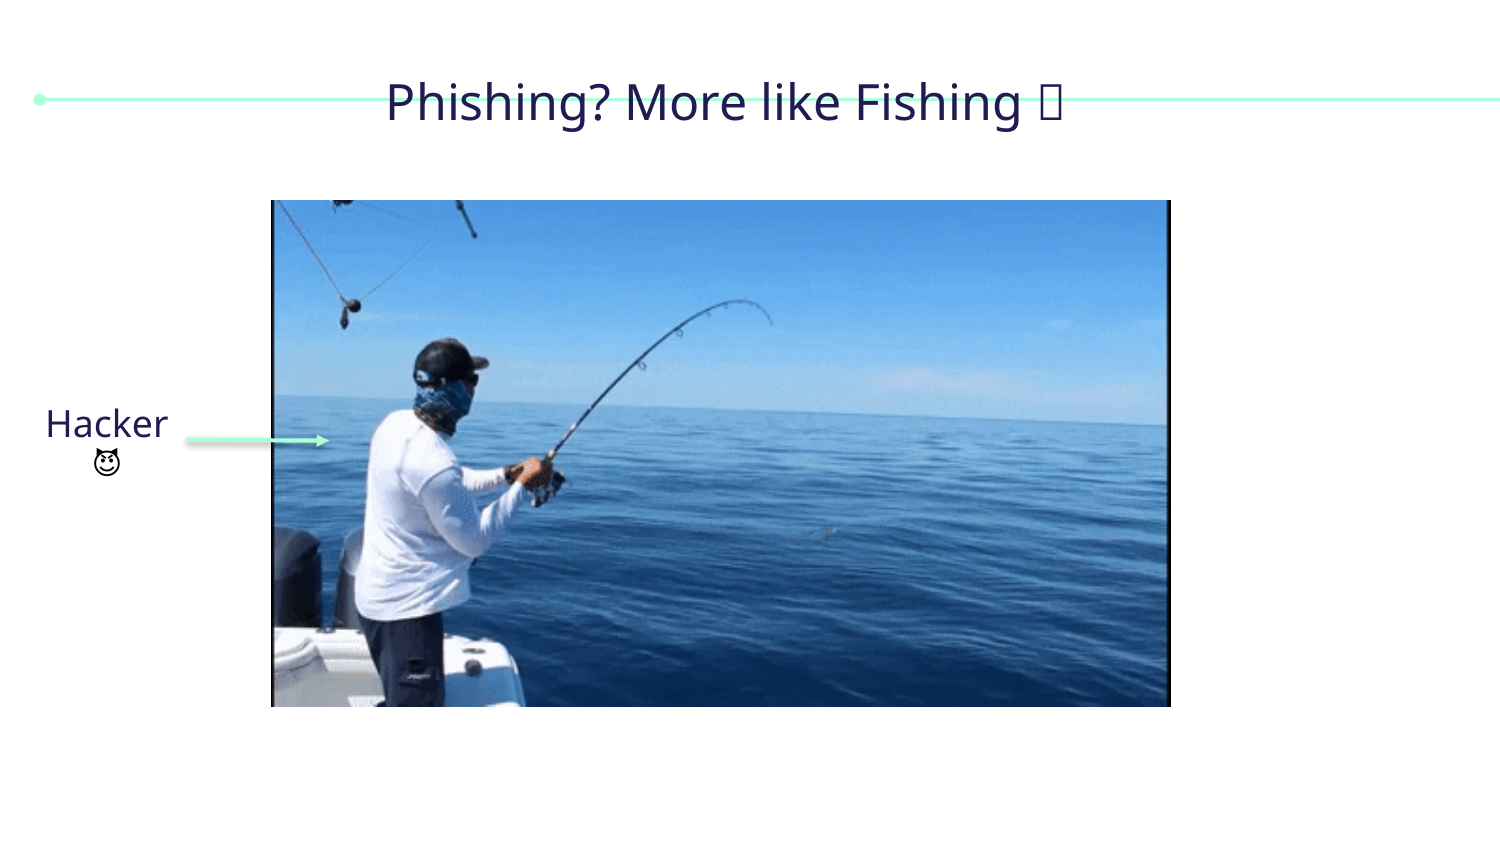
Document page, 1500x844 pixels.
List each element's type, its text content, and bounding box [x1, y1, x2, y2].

text_box Hacker😈 [27, 392, 187, 488]
picture [270, 200, 1171, 708]
title Phishing? More like Fishing  [370, 55, 1121, 144]
